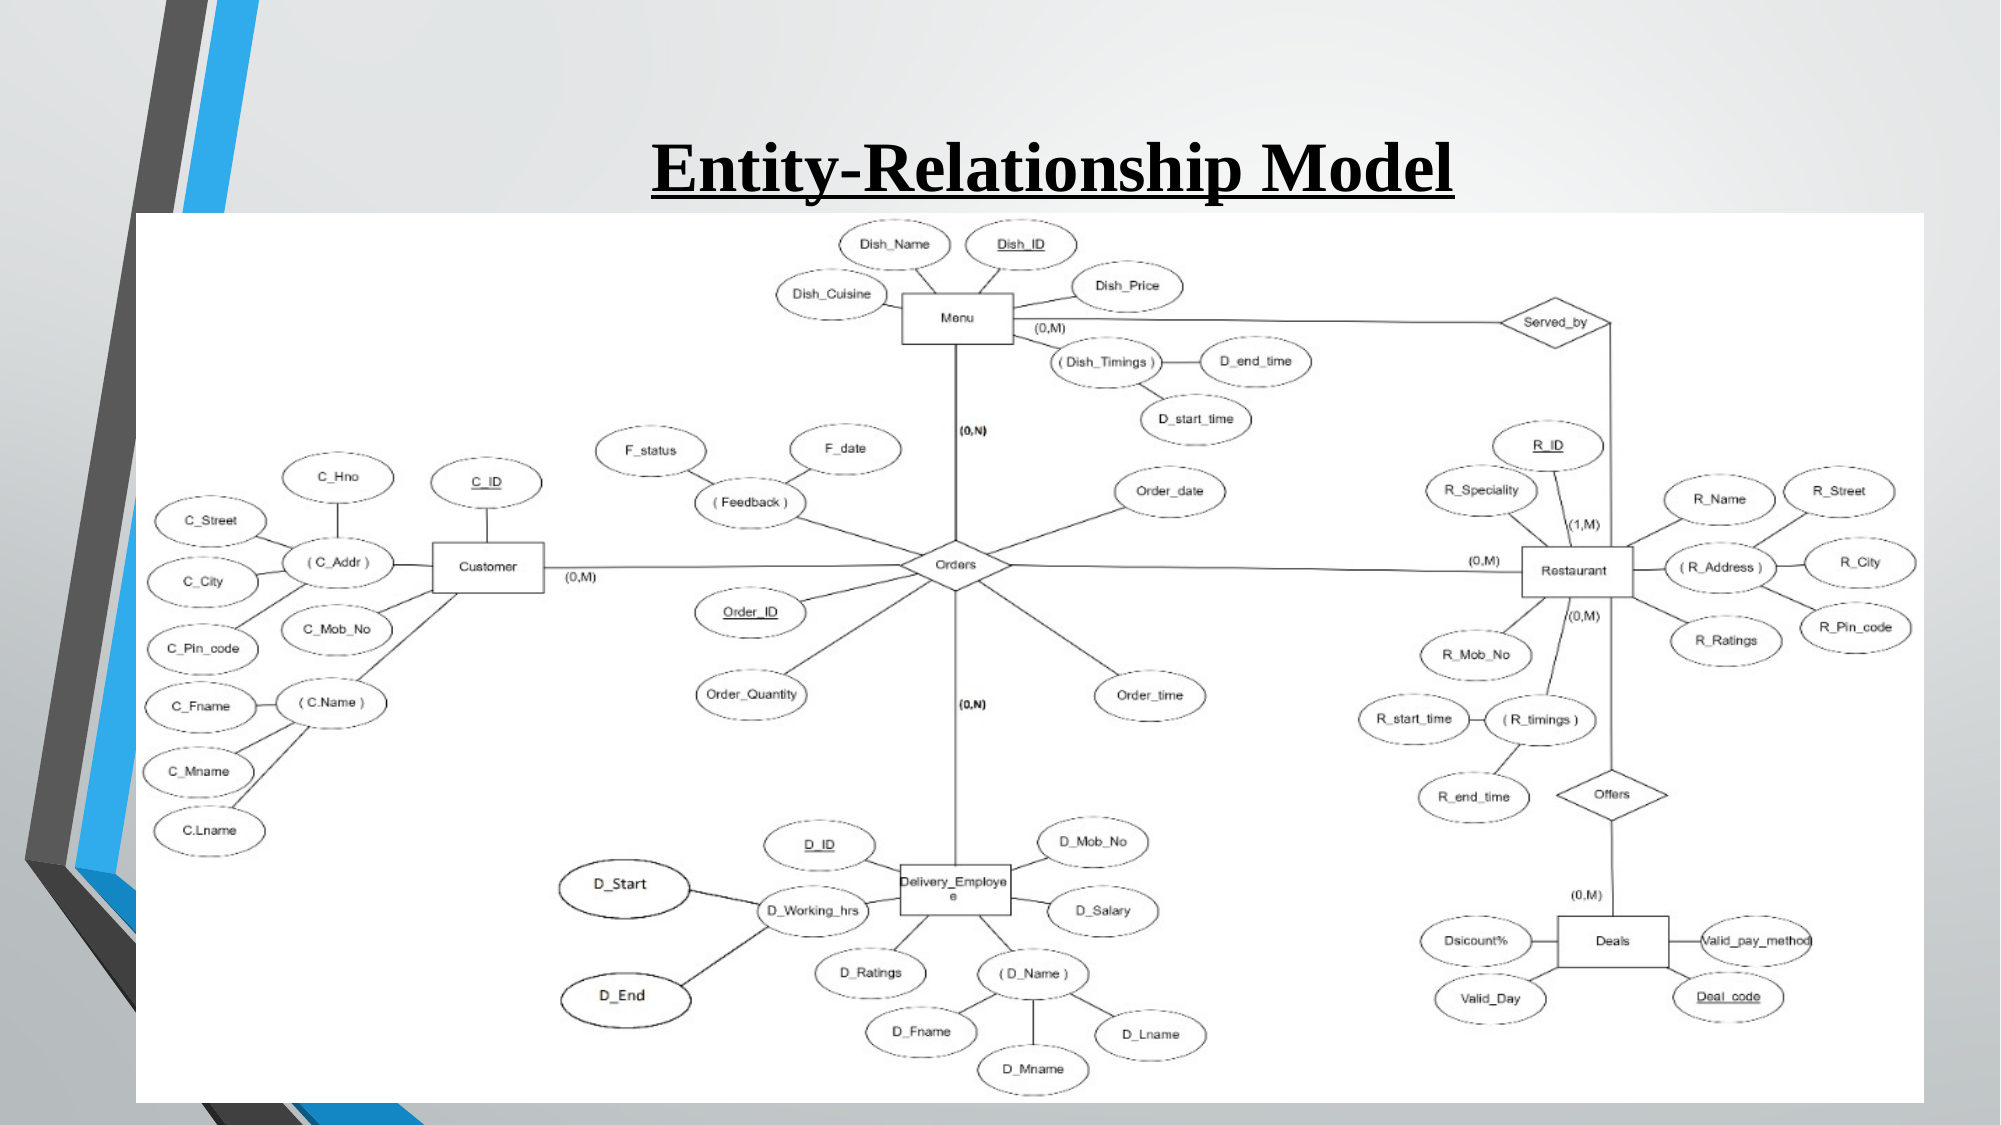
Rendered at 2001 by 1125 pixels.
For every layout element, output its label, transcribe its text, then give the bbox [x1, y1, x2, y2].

title Entity-Relationship Model [243, 112, 1864, 213]
picture [136, 213, 1924, 1104]
